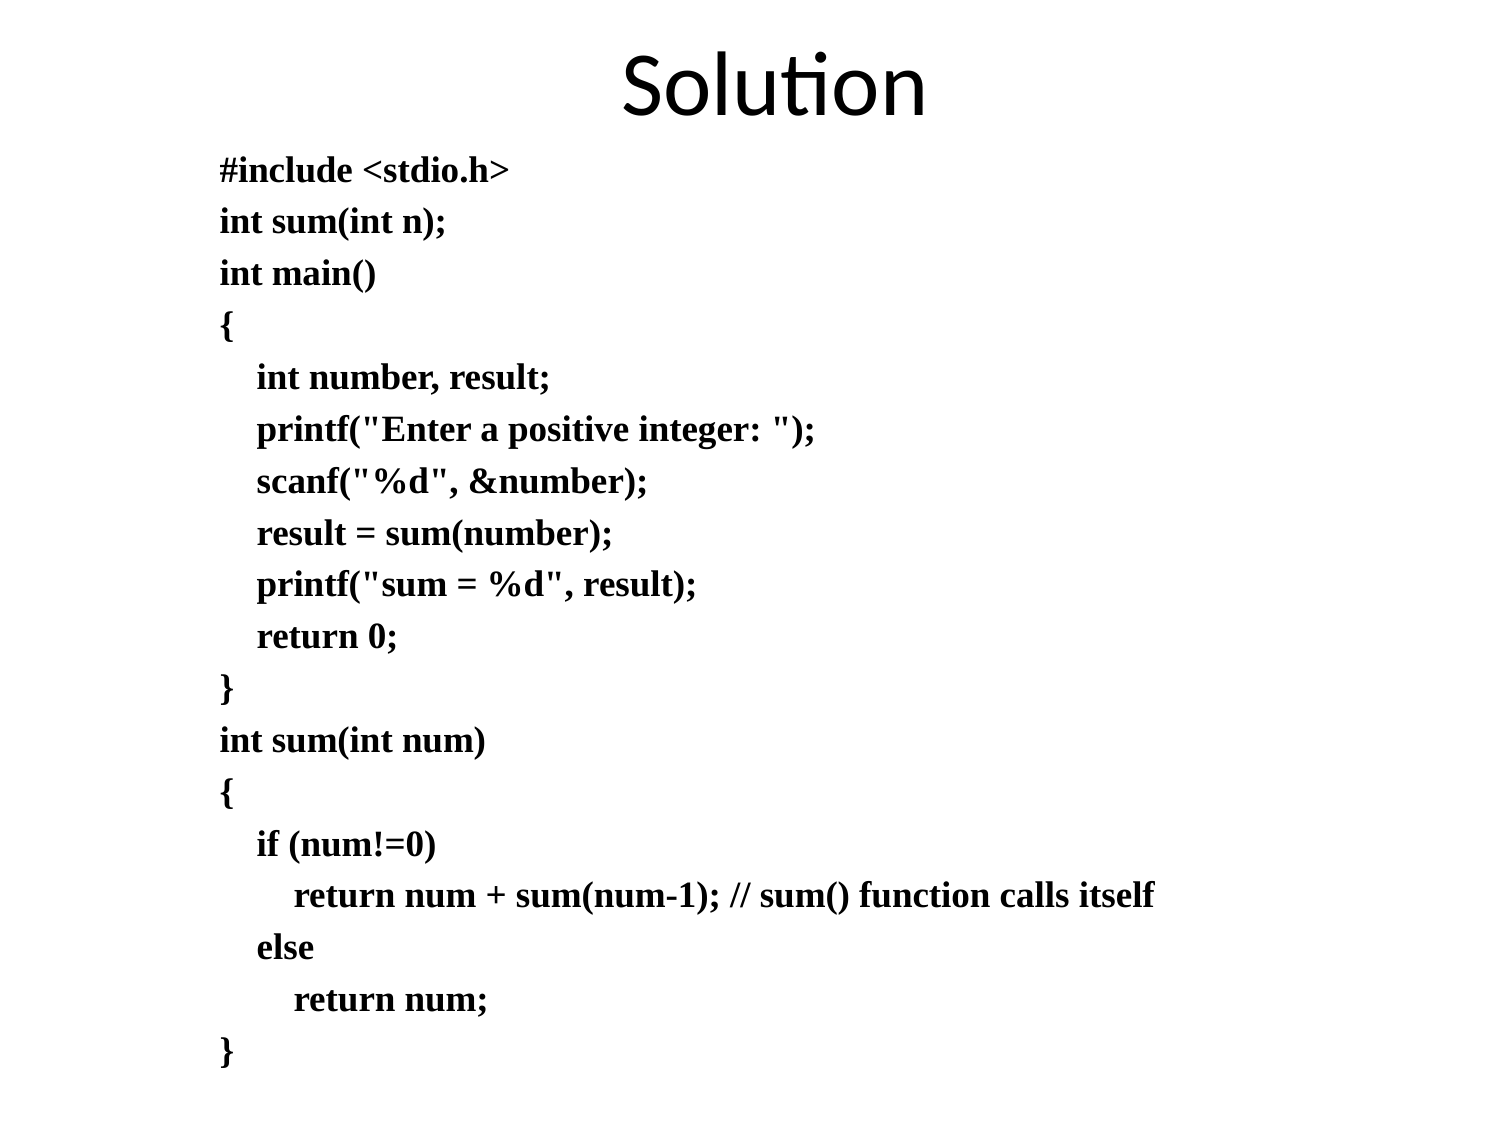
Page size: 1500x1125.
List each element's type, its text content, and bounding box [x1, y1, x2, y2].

list #include <stdio.h> int sum(int n); int main() { int number, result; printf("Enter a positive integer: "); scanf("%d", &number); result = sum(number); printf("sum = %d", result); return 0; } int sum(int num) { if (num!=0) return num + sum(num-1); // sum() function calls itself else return num; } [75, 137, 1425, 1088]
title Solution [99, 0, 1450, 158]
